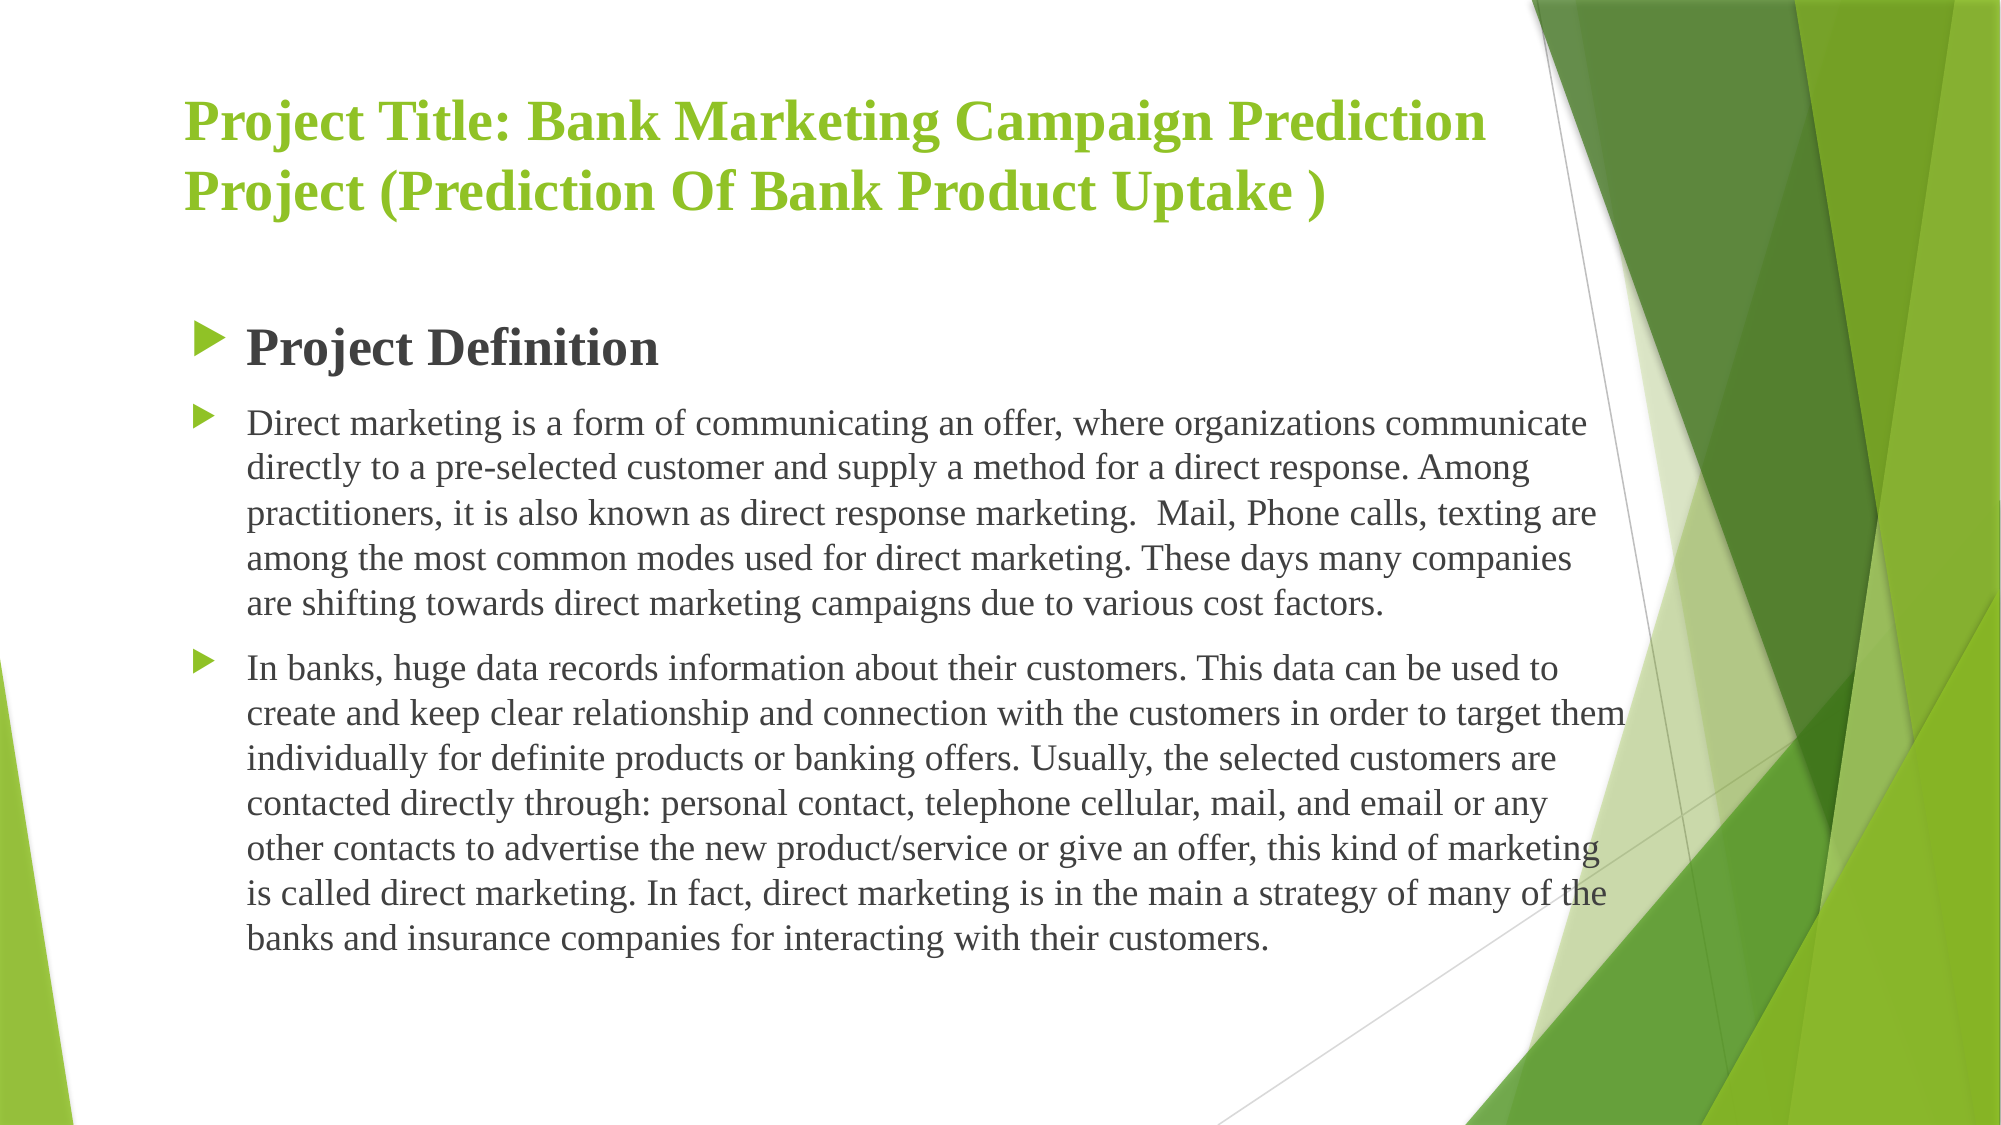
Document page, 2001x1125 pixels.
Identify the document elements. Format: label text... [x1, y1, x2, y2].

list Project Definition Direct marketing is a form of communicating an offer, where organizations communicate directly to a pre-selected customer and supply a method for a direct response. Among practitioners, it is also known as direct response marketing. Mail, Phone calls, texting are among the most common modes used for direct marketing. These days many companies are shifting towards direct marketing campaigns due to various cost factors. In banks, huge data records information about their customers. This data can be used to create and keep clear relationship and connection with the customers in order to target them individually for definite products or banking offers. Usually, the selected customers are contacted directly through: personal contact, telephone cellular, mail, and email or any other contacts to advertise the new product/service or give an offer, this kind of marketing is called direct marketing. In fact, direct marketing is in the main a strategy of many of the banks and insurance companies for interacting with their customers. [175, 304, 1644, 993]
title Project Title: Bank Marketing Campaign Prediction Project (Prediction Of Bank Product Uptake ) [169, 74, 1649, 304]
